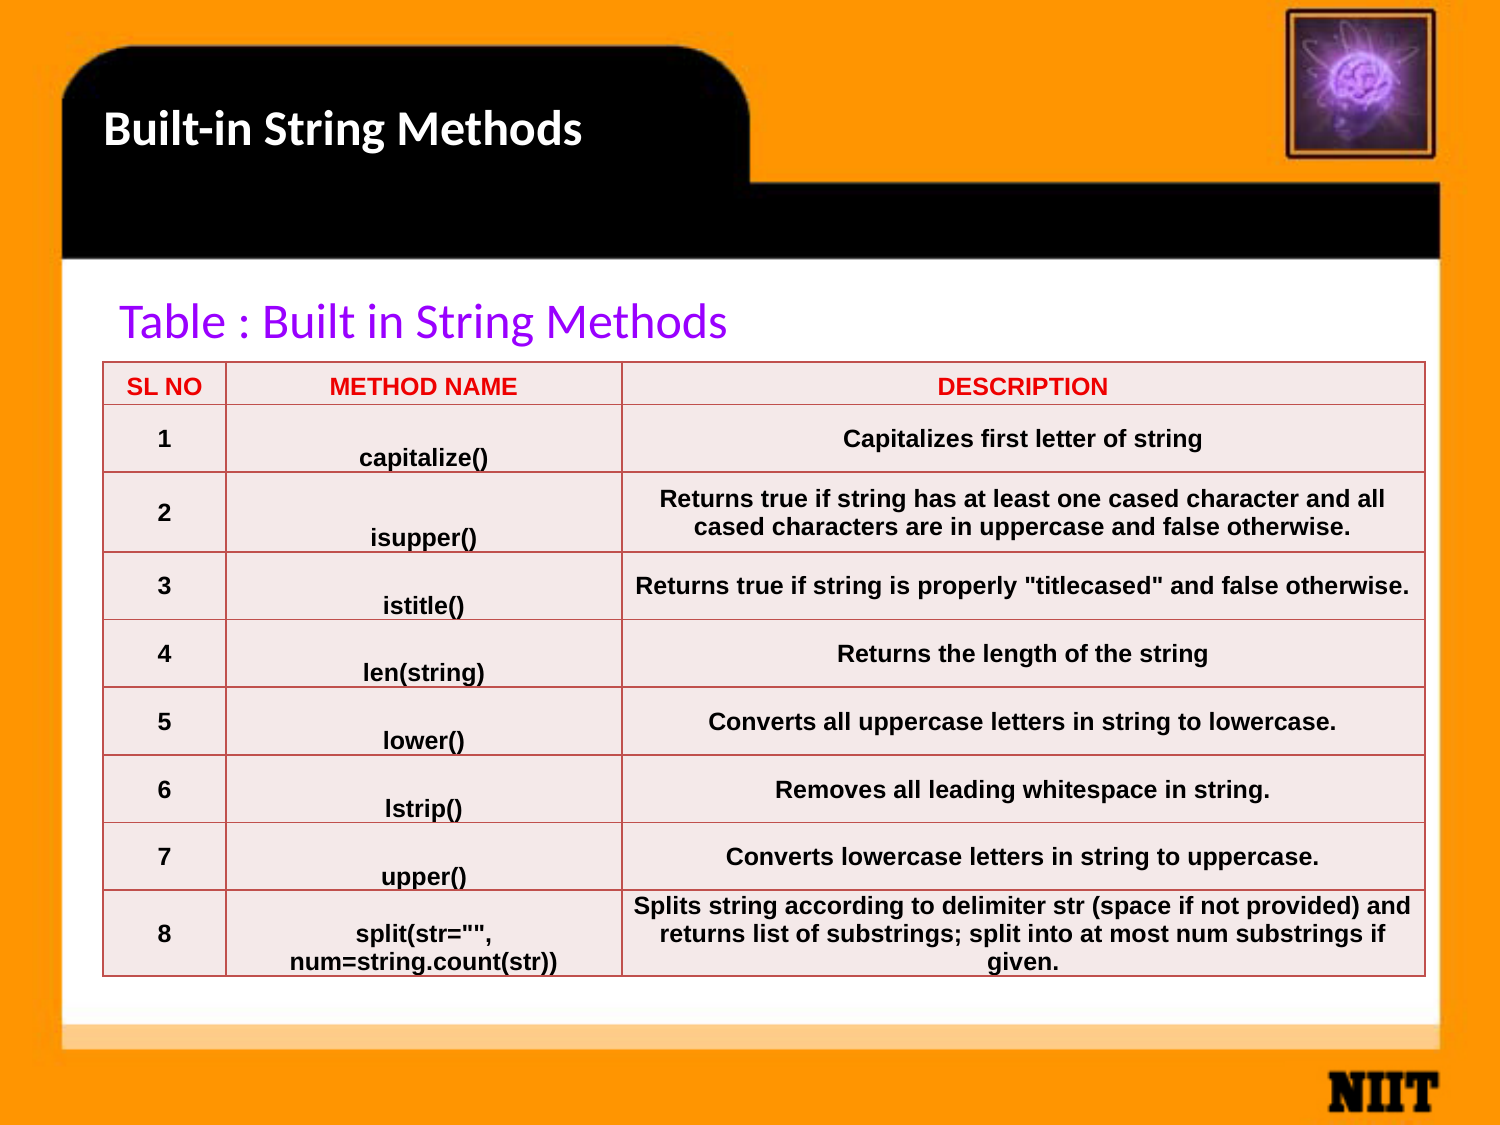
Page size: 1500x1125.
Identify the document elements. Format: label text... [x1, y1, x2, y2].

table_header METHOD NAME [227, 363, 621, 404]
table_cell lstrip() [227, 756, 621, 822]
table_cell 4 [104, 620, 225, 686]
table_cell Removes all leading whitespace in string. [623, 756, 1424, 822]
table_cell Converts all uppercase letters in string to lowercase. [623, 688, 1424, 754]
table_cell Capitalizes first letter of string [623, 405, 1424, 471]
table_cell Splits string according to delimiter str (space if not provided) and returns list of substrings; split into at most num substrings if given. [623, 891, 1424, 975]
table_cell 2 [104, 473, 225, 551]
table_cell capitalize() [227, 405, 621, 471]
table_cell istitle() [227, 553, 621, 619]
table_cell 6 [104, 756, 225, 822]
table_cell isupper() [227, 473, 621, 551]
table_cell 8 [104, 891, 225, 975]
table_cell Converts lowercase letters in string to uppercase. [623, 823, 1424, 889]
table_cell Returns the length of the string [623, 620, 1424, 686]
table_cell upper() [227, 823, 621, 889]
text_box Table : Built in String Methods [29, 280, 1380, 1024]
table_cell Returns true if string has at least one cased character and all cased characters are in uppercase and false otherwise. [623, 473, 1424, 551]
table_cell lower() [227, 688, 621, 754]
table_cell 3 [104, 553, 225, 619]
table_header DESCRIPTION [623, 363, 1424, 404]
text_box Built-in String Methods [88, 88, 739, 237]
table_cell 5 [104, 688, 225, 754]
table_cell split(str="", num=string.count(str)) [227, 891, 621, 975]
table_cell len(string) [227, 620, 621, 686]
table_cell 1 [104, 405, 225, 471]
table_header SL NO [104, 363, 225, 404]
picture [0, 0, 1500, 1125]
table_cell 7 [104, 823, 225, 889]
table_cell Returns true if string is properly "titlecased" and false otherwise. [623, 553, 1424, 619]
